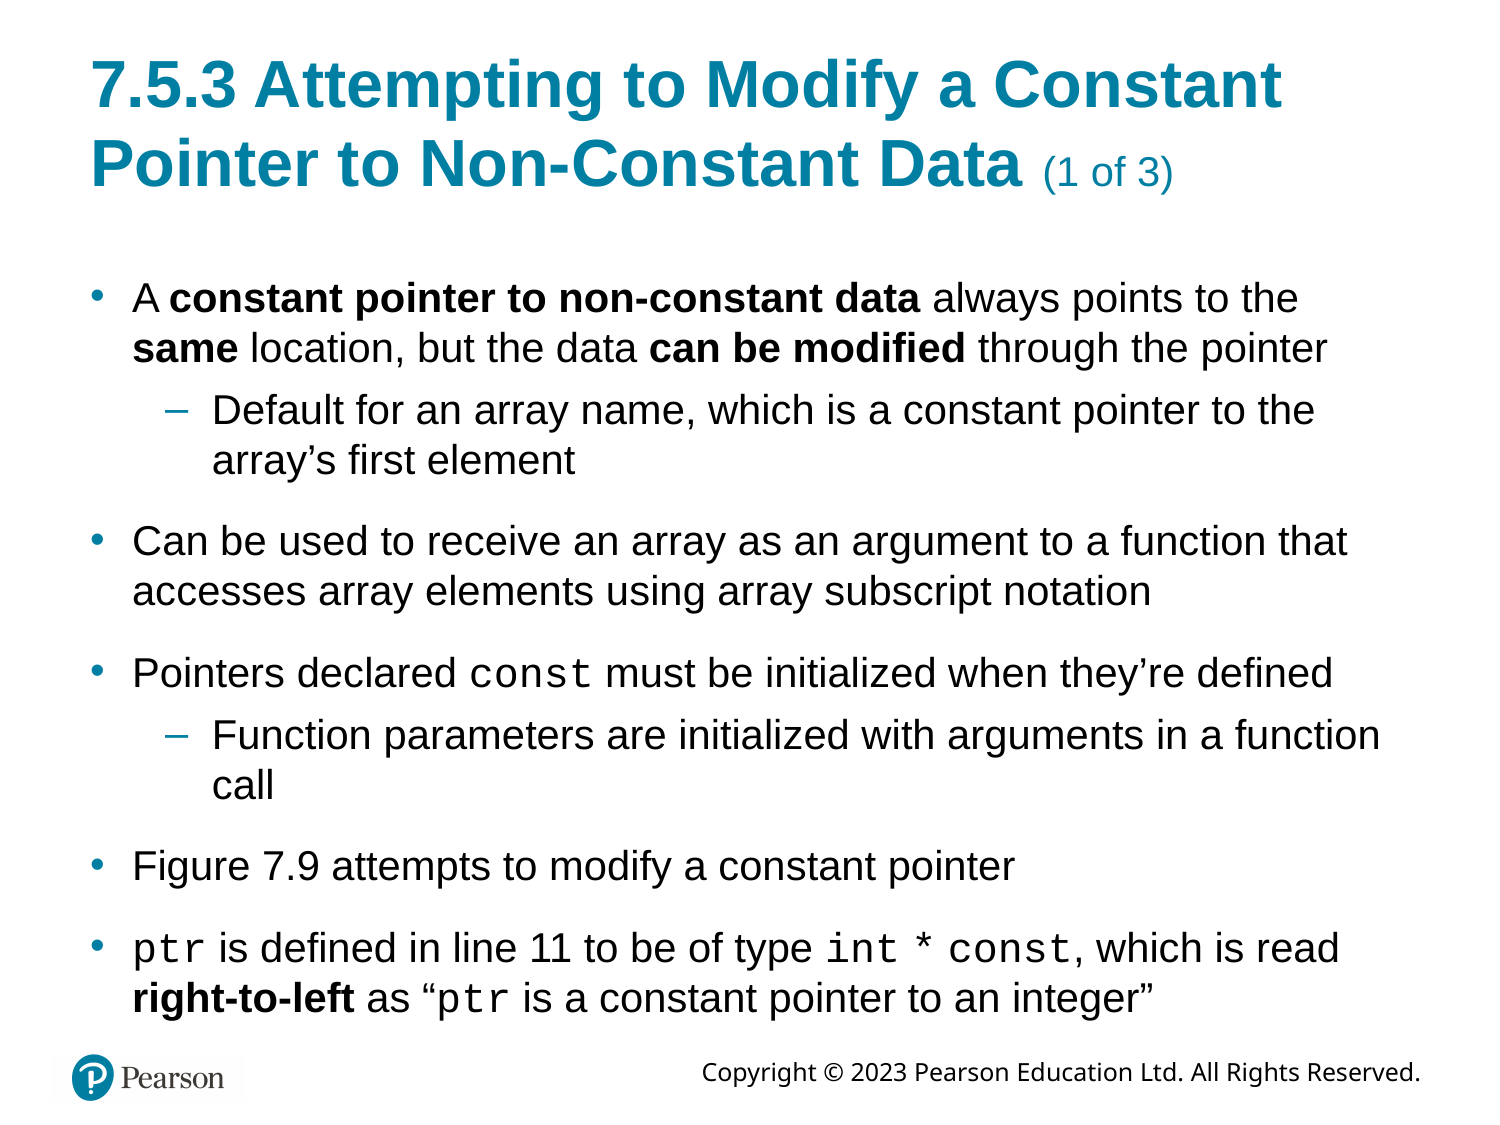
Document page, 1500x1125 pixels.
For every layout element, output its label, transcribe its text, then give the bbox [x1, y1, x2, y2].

picture [51, 1053, 245, 1102]
list A constant pointer to non-constant data always points to the same location, but the data can be modified through the pointer Default for an array name, which is a constant pointer to the array’s first element Can be used to receive an array as an argument to a function that accesses array elements using array subscript notation Pointers declared const must be initialized when they’re defined Function parameters are initialized with arguments in a function call Figure 7.9 attempts to modify a constant pointer ptr is defined in line 11 to be of type int * const, which is read right-to-left as “ptr is a constant pointer to an integer” [75, 255, 1425, 1041]
title 7.5.3 Attempting to Modify a Constant Pointer to Non-Constant Data (1 of 3) [75, 35, 1425, 216]
